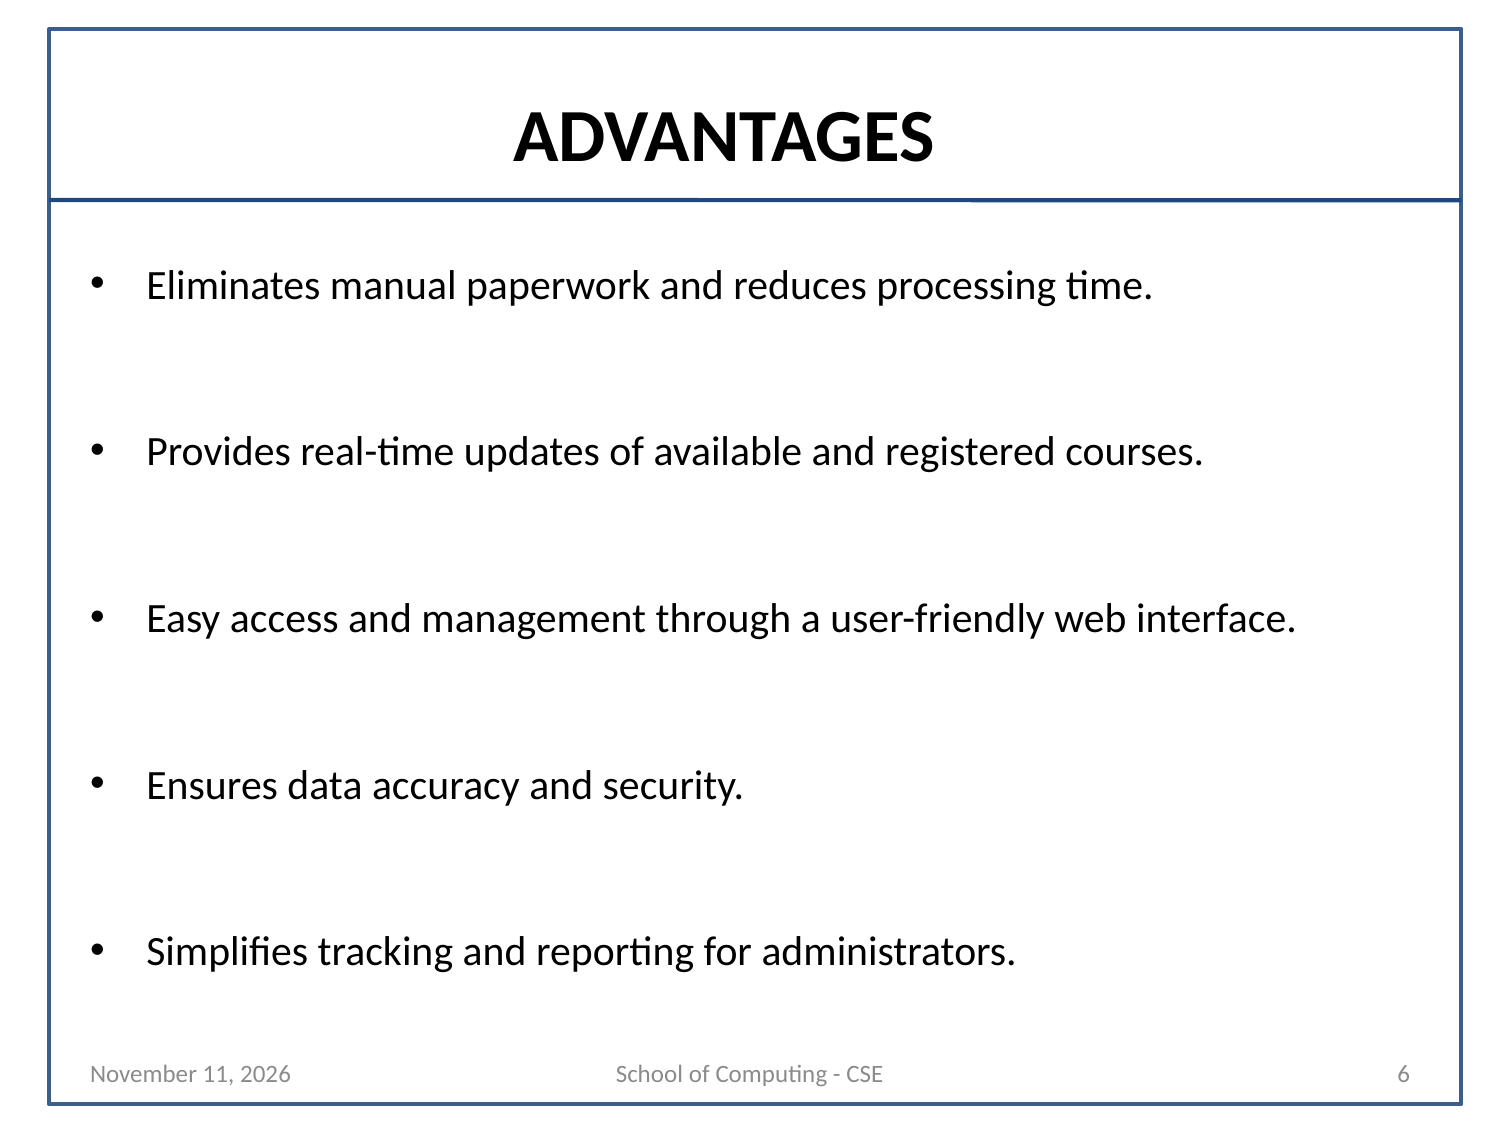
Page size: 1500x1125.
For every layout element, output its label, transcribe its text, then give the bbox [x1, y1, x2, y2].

title ADVANTAGES [49, 37, 1399, 225]
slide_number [75, 1042, 425, 1103]
slide_number 6 [1074, 1042, 1425, 1103]
list ​Eliminates manual paperwork and reduces processing time. Provides real-time updates of available and registered courses. Easy access and management through a user-friendly web interface. Ensures data accuracy and security. Simplifies tracking and reporting for administrators. [75, 224, 1425, 1005]
footer School of Computing - CSE [512, 1042, 988, 1103]
